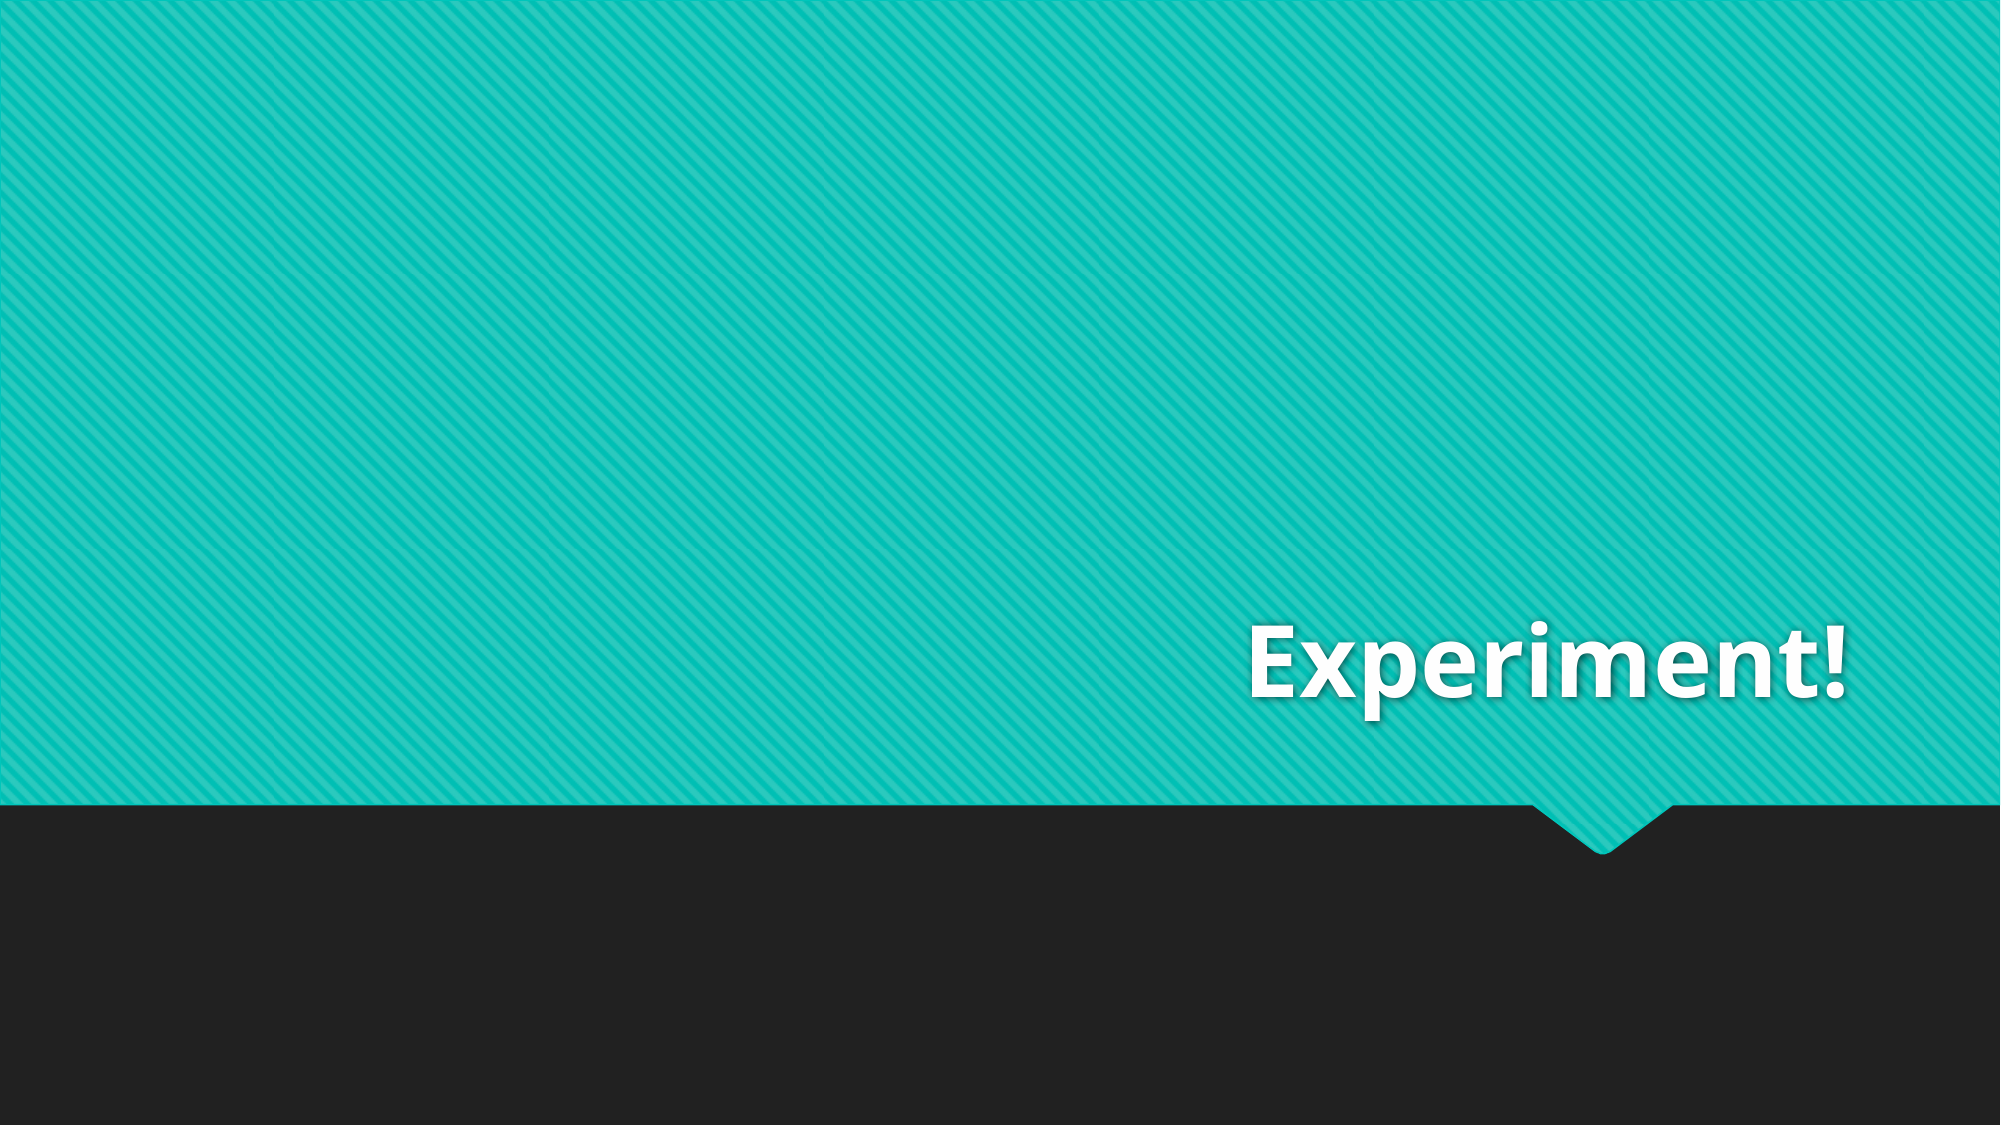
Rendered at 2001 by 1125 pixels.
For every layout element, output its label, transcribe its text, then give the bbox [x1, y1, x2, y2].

title Experiment! [132, 484, 1866, 726]
